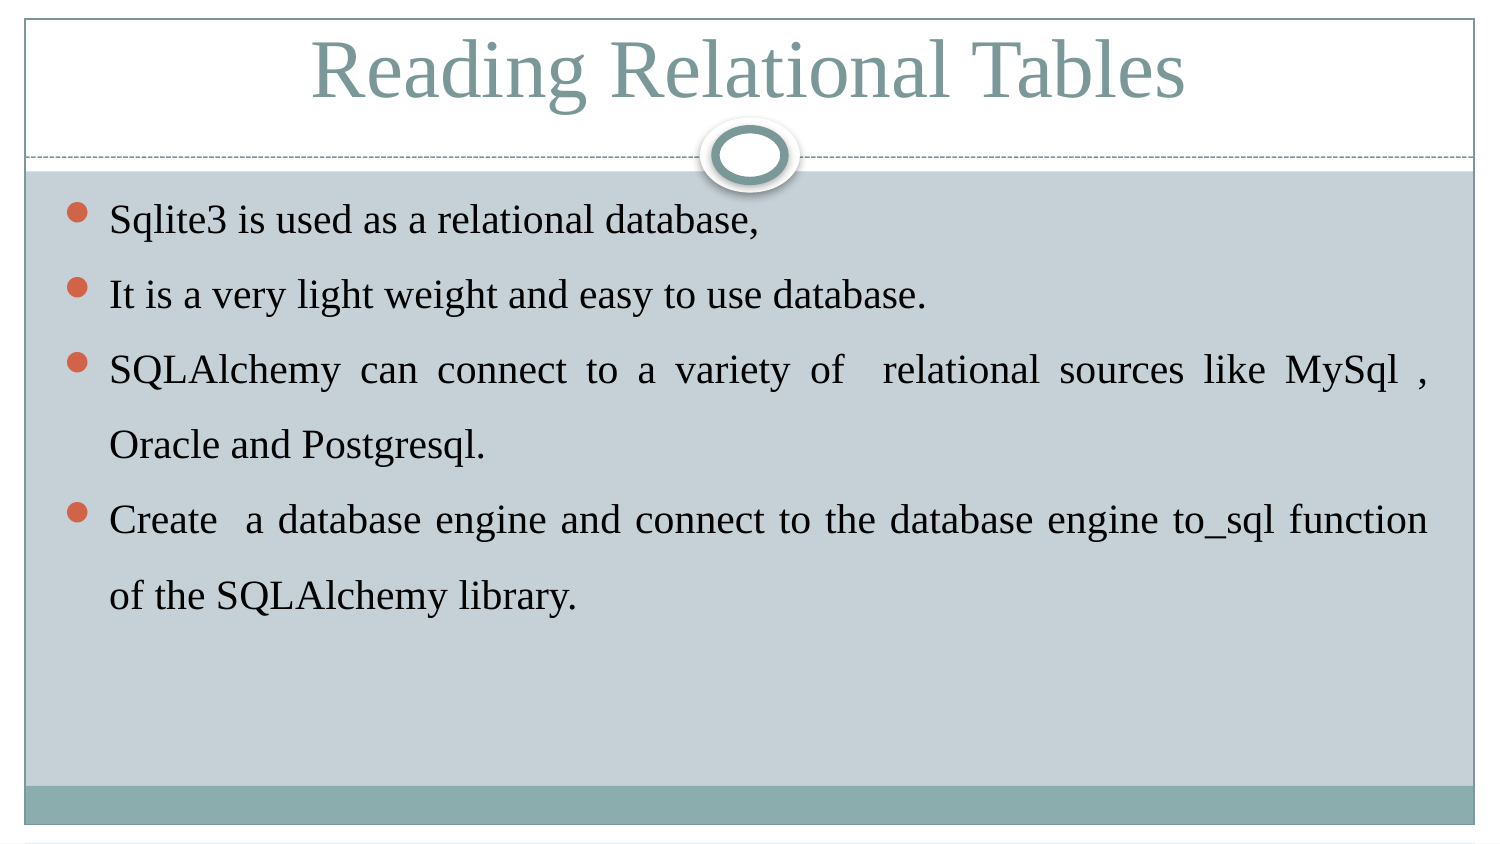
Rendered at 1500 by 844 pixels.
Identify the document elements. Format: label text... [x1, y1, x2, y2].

title Reading Relational Tables [49, 28, 1450, 122]
list Sqlite3 is used as a relational database, It is a very light weight and easy to use database. SQLAlchemy can connect to a variety of relational sources like MySql , Oracle and Postgresql. Create a database engine and connect to the database engine to_sql function of the SQLAlchemy library. [49, 159, 1445, 751]
